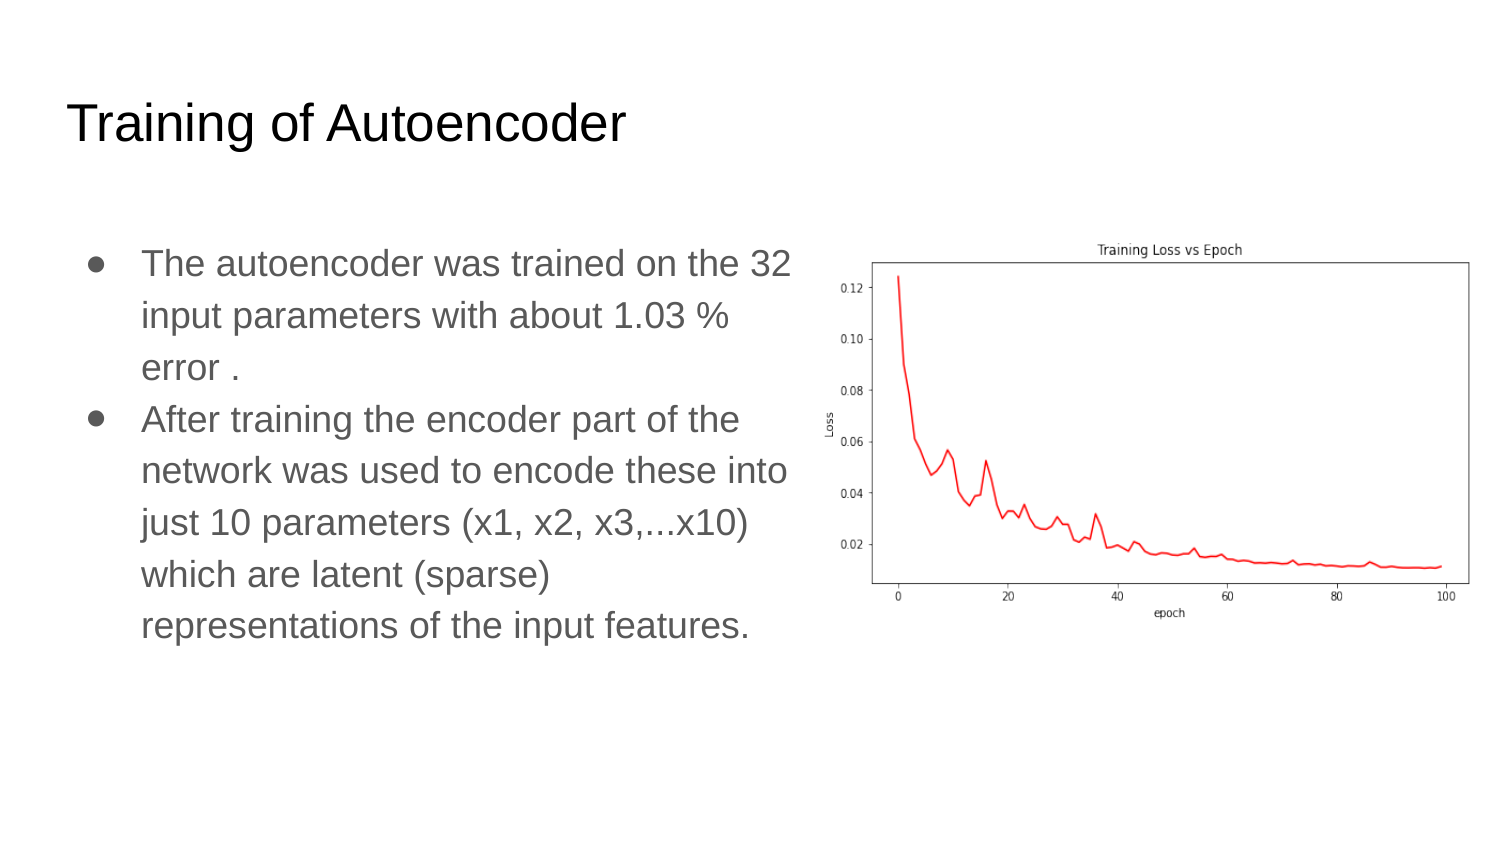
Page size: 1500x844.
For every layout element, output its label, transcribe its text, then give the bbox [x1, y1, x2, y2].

title Training of Autoencoder [51, 72, 1449, 167]
picture [817, 235, 1476, 629]
list The autoencoder was trained on the 32 input parameters with about 1.03 % error . After training the encoder part of the network was used to encode these into just 10 parameters (x1, x2, x3,...x10) which are latent (sparse) representations of the input features. [51, 217, 818, 779]
